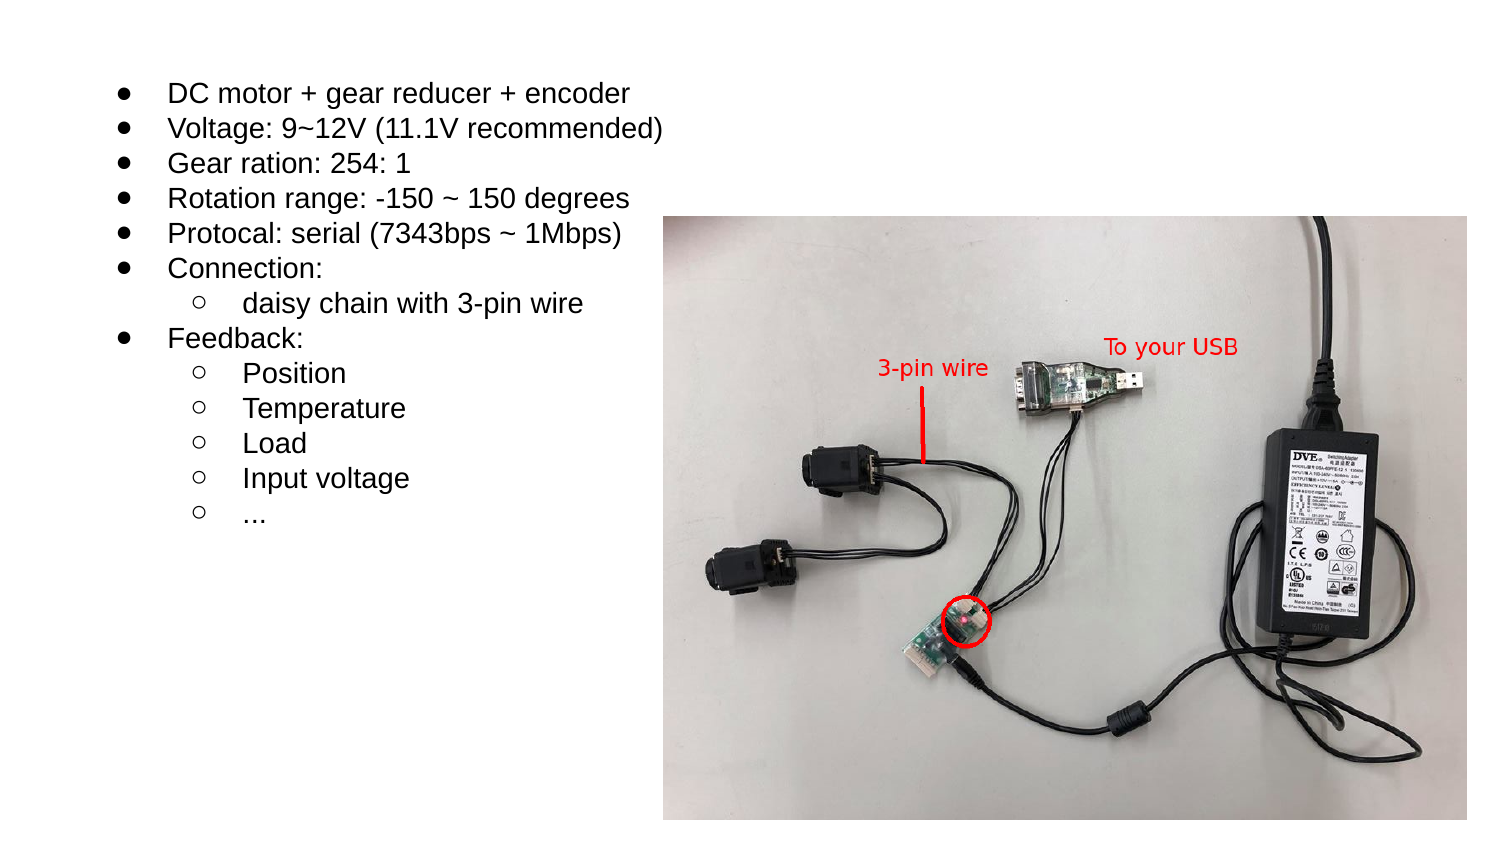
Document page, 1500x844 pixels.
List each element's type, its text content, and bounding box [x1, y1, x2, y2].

picture [663, 216, 1468, 820]
text_box DC motor + gear reducer + encoder Voltage: 9~12V (11.1V recommended) Gear ration: 254: 1 Rotation range: -150 ~ 150 degrees Protocal: serial (7343bps ~ 1Mbps) Connection: daisy chain with 3-pin wire Feedback: Position Temperature Load Input voltage ... [77, 59, 1320, 796]
